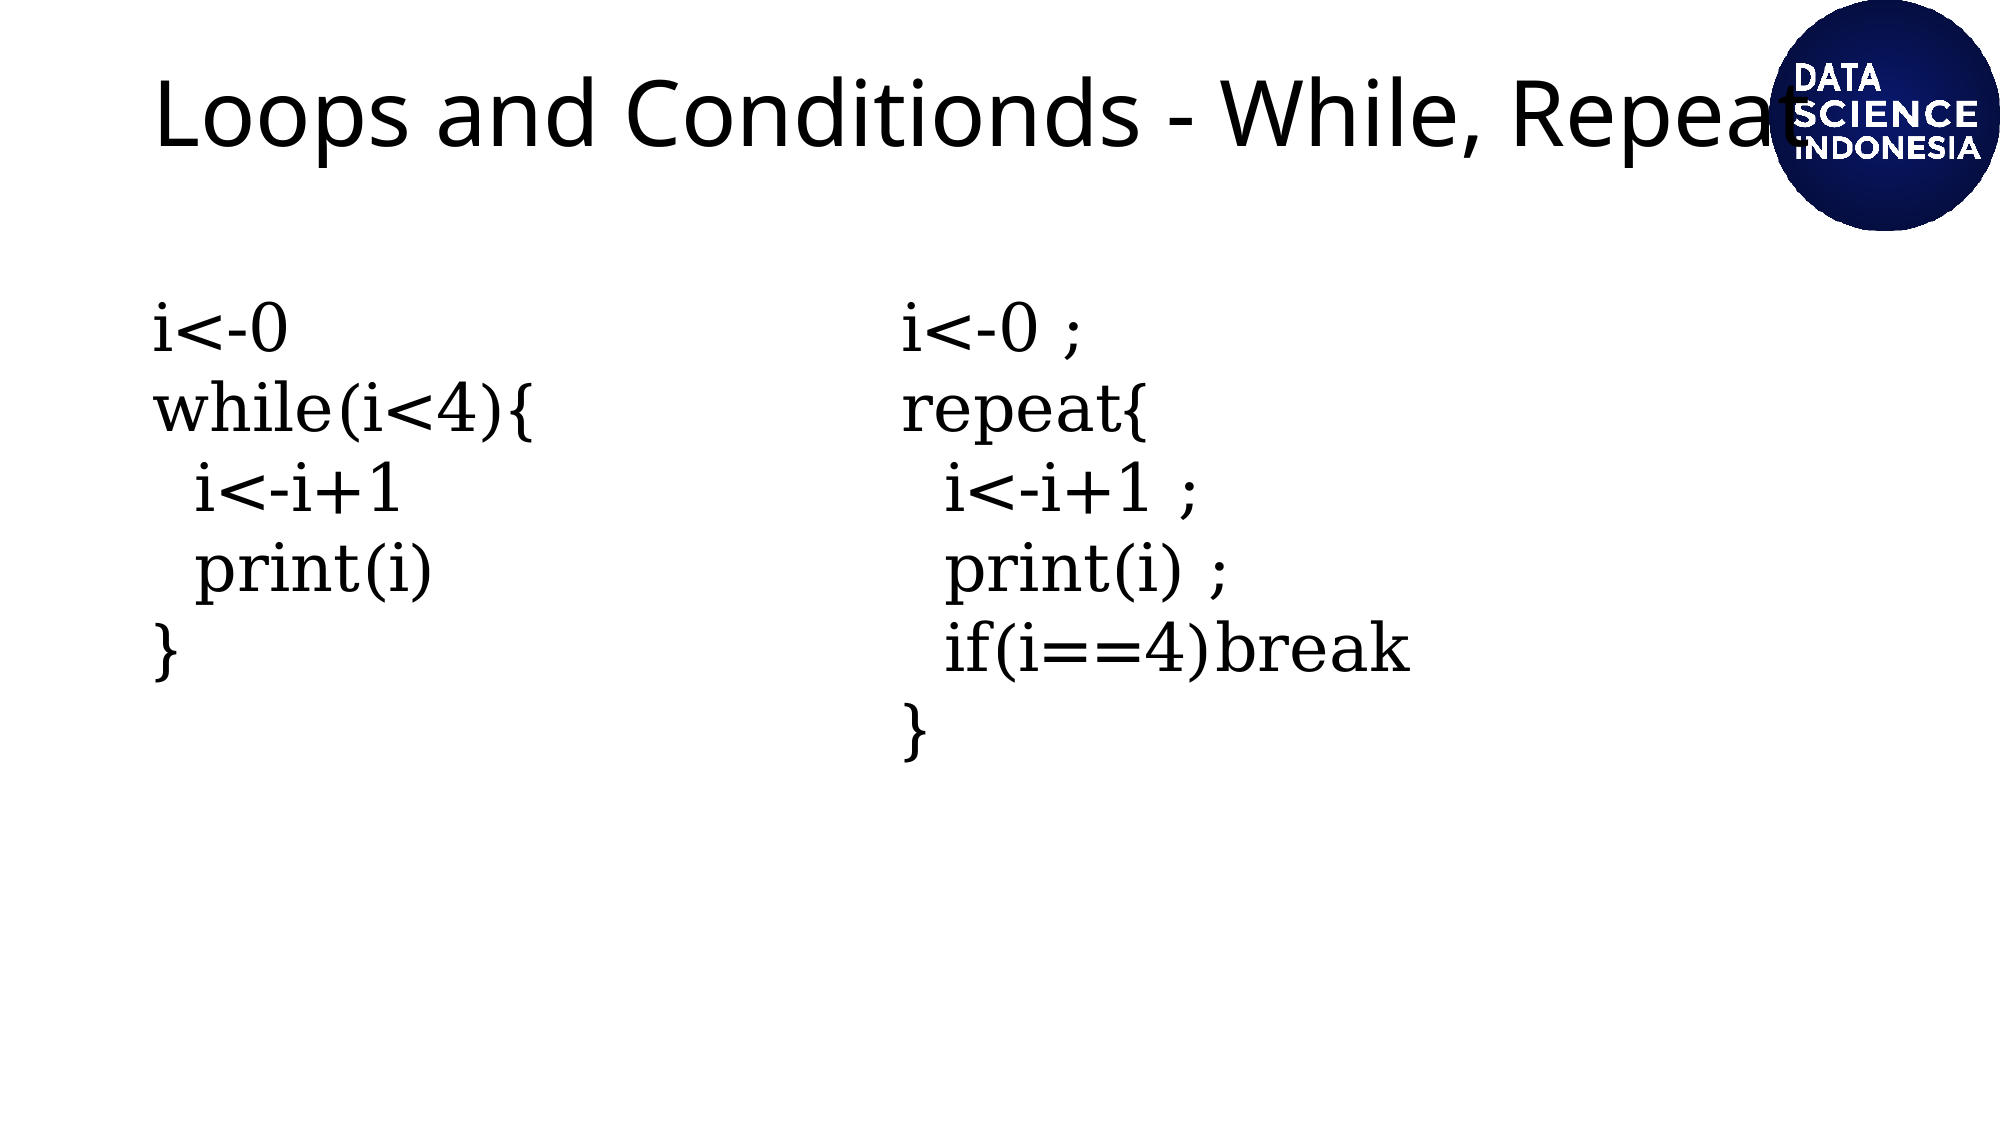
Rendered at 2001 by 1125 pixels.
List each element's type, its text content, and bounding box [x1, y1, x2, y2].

picture [1769, 0, 2000, 231]
text_box i<-0 ; repeat{ i<-i+1 ; print(i) ; if(i==4)break } [886, 277, 1887, 852]
text_box i<-0 while(i<4){ i<-i+1 print(i) } [137, 277, 886, 692]
title Loops and Conditionds - While, Repeat [137, 59, 1863, 277]
